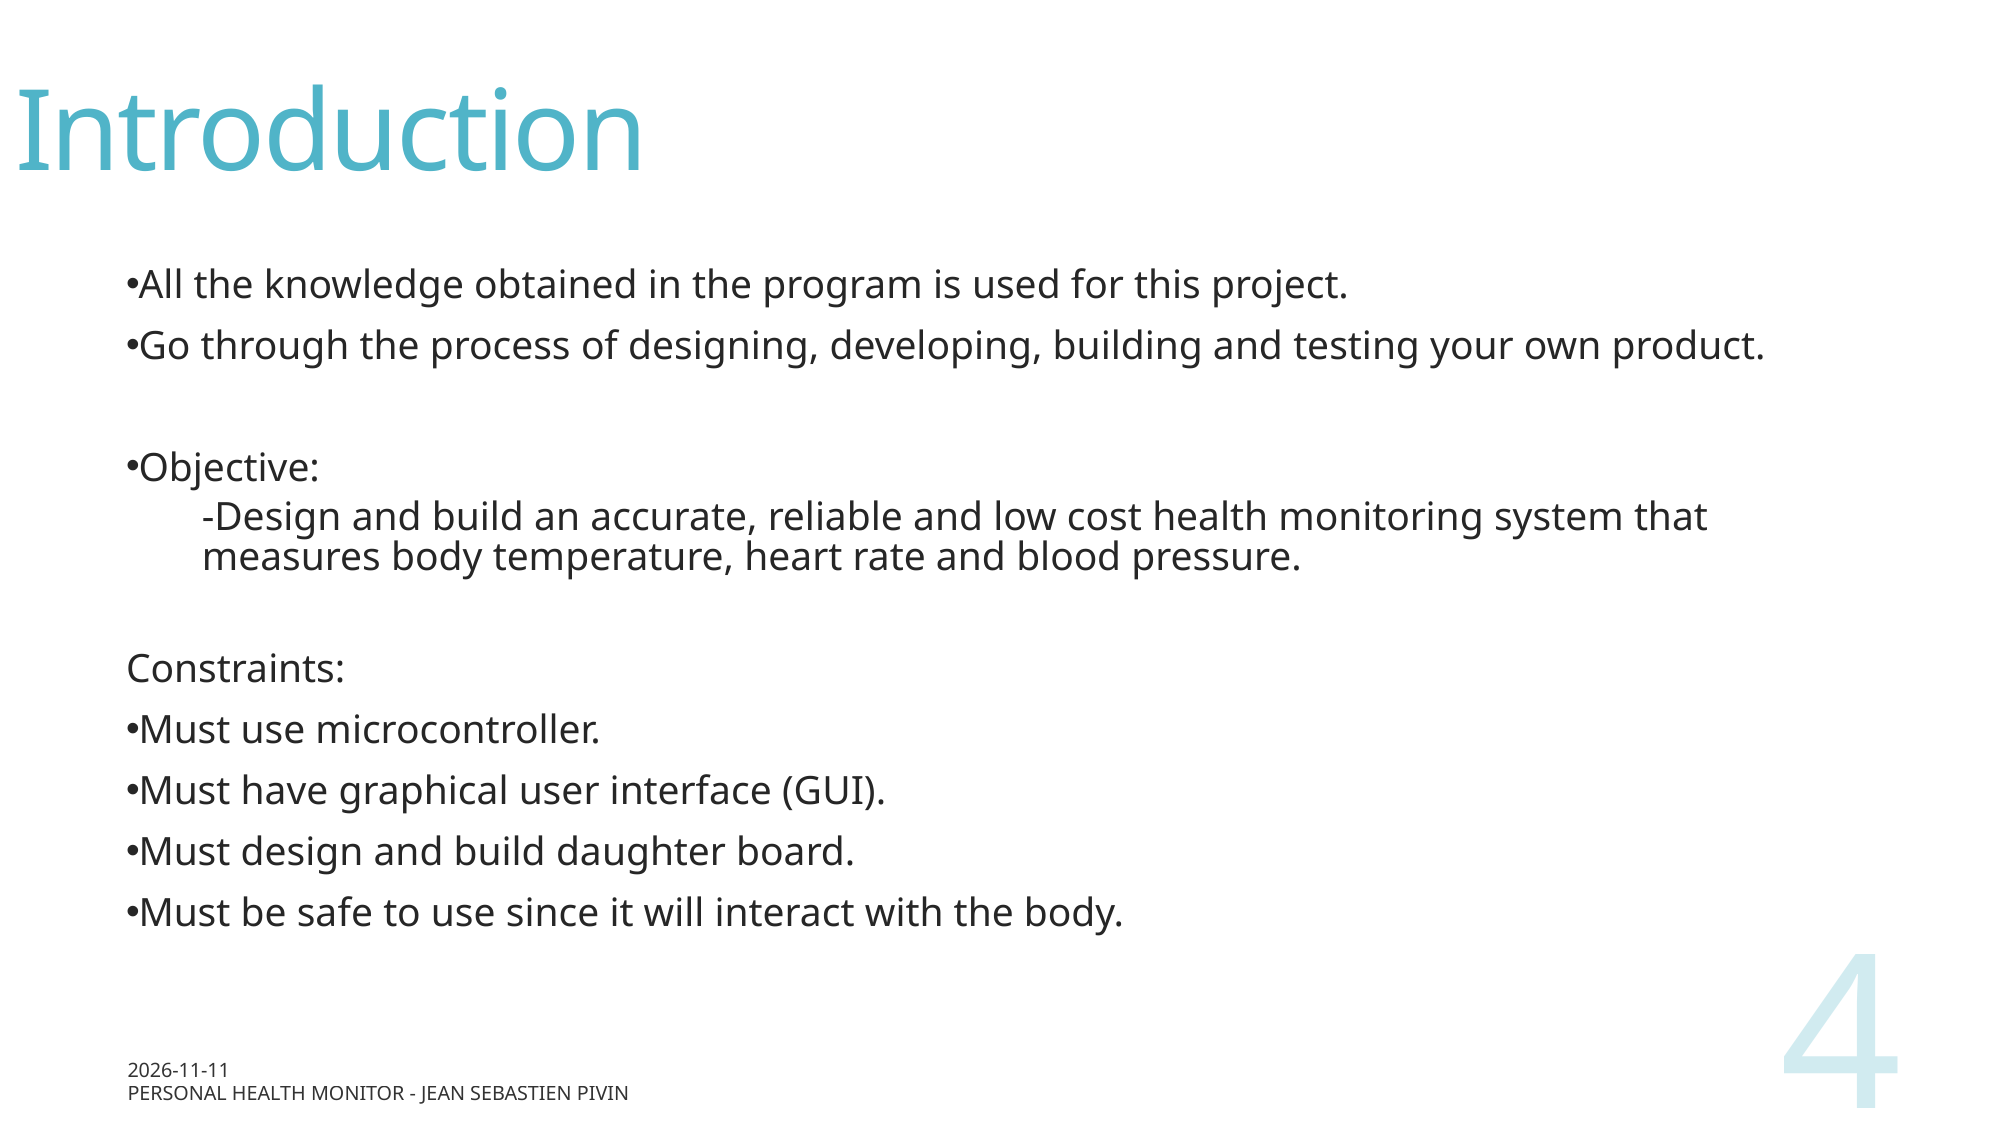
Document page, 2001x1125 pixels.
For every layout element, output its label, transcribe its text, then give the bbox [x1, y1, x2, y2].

list All the knowledge obtained in the program is used for this project. Go through the process of designing, developing, building and testing your own product. Objective: -Design and build an accurate, reliable and low cost health monitoring system that measures body temperature, heart rate and blood pressure. Constraints: Must use microcontroller. Must have graphical user interface (GUI). Must design and build daughter board. Must be safe to use since it will interact with the body. [111, 259, 1876, 948]
slide_number 4 [1437, 963, 1918, 1125]
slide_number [112, 1051, 788, 1075]
footer Personal Health Monitor - Jean Sebastien Pivin [112, 1075, 938, 1113]
title Introduction [0, 0, 1768, 272]
